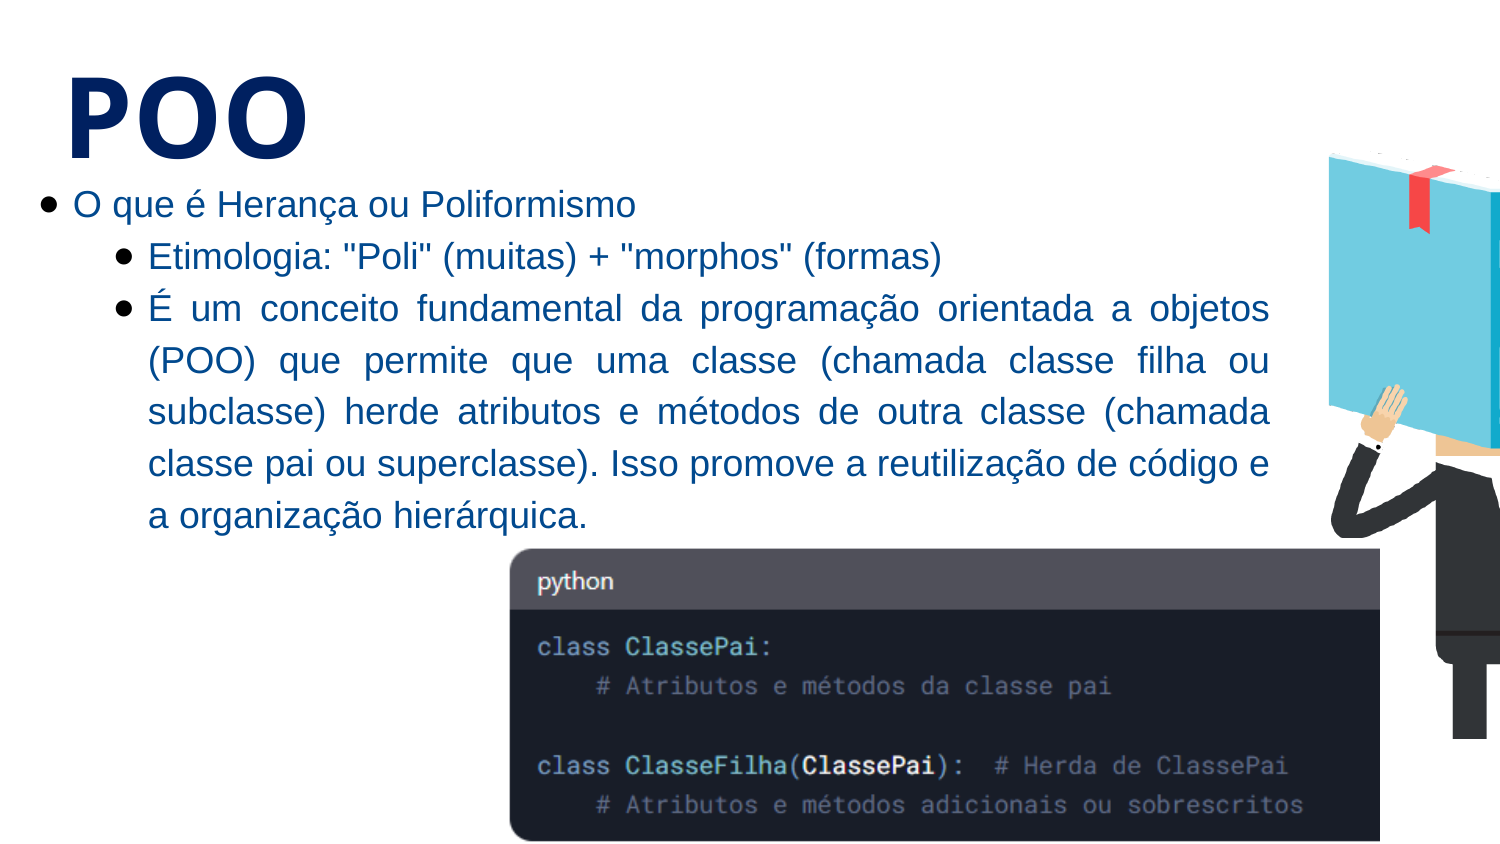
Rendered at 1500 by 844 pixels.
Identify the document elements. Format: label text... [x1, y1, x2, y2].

text_box POO [47, 30, 1276, 166]
picture [496, 147, 1500, 844]
text_box O que é Herança ou Poliformismo Etimologia: "Poli" (muitas) + "morphos" (formas) É um conceito fundamental da programação orientada a objetos (POO) que permite que uma classe (chamada classe filha ou subclasse) herde atributos e métodos de outra classe (chamada classe pai ou superclasse). Isso promove a reutilização de código e a organização hierárquica. [22, 166, 1285, 595]
